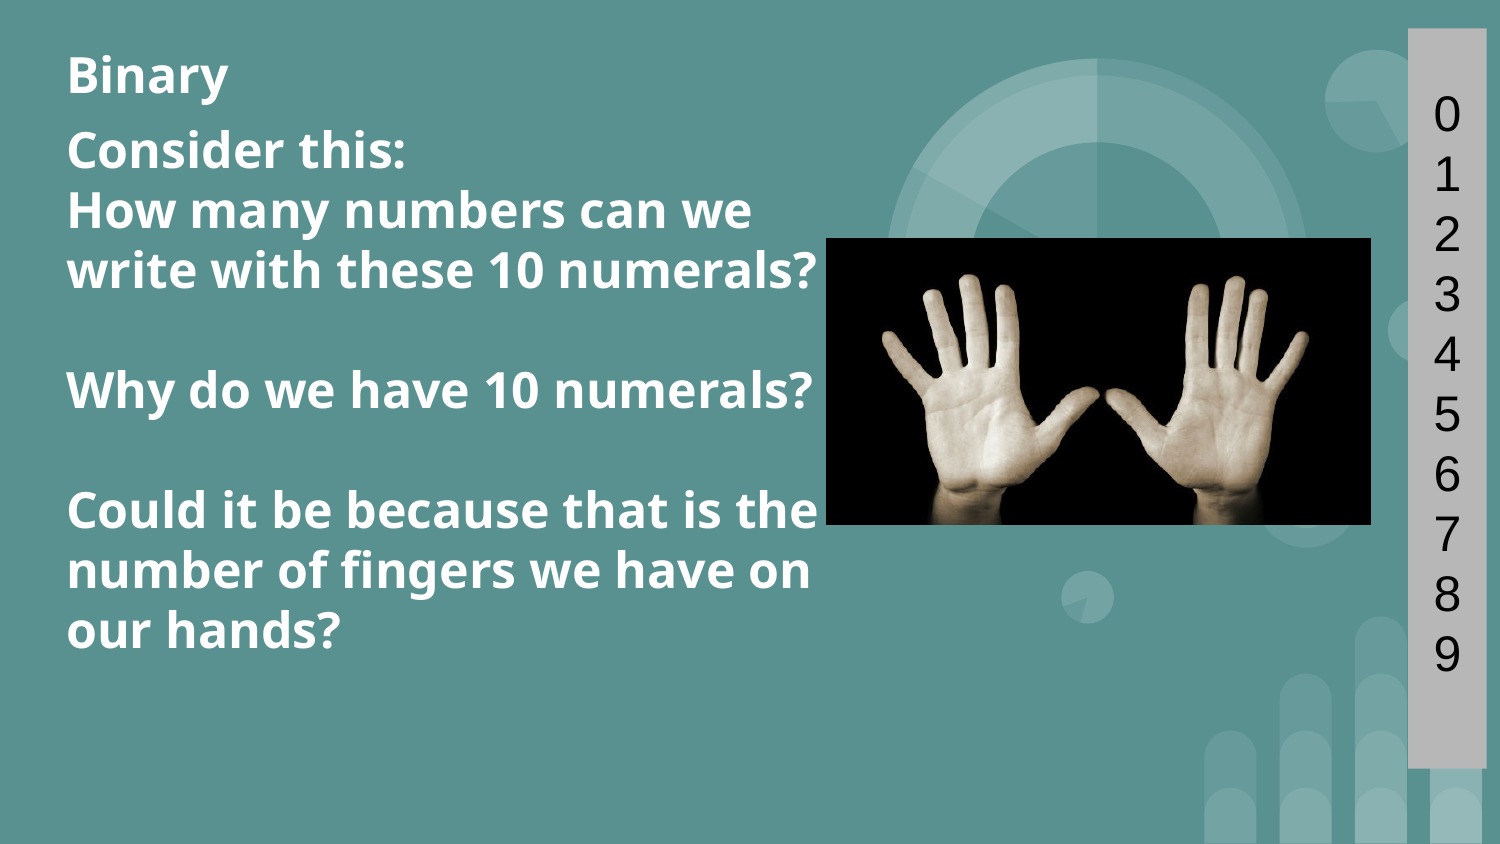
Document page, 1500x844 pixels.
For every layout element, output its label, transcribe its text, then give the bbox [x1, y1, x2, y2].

subtitle Consider this: How many numbers can we write with these 10 numerals? Why do we have 10 numerals? Could it be because that is the number of fingers we have on our hands? [51, 103, 1148, 592]
text_box 0 1 2 3 4 5 6 7 8 9 [1408, 28, 1487, 769]
title Binary [51, 28, 1408, 115]
picture [826, 238, 1371, 525]
